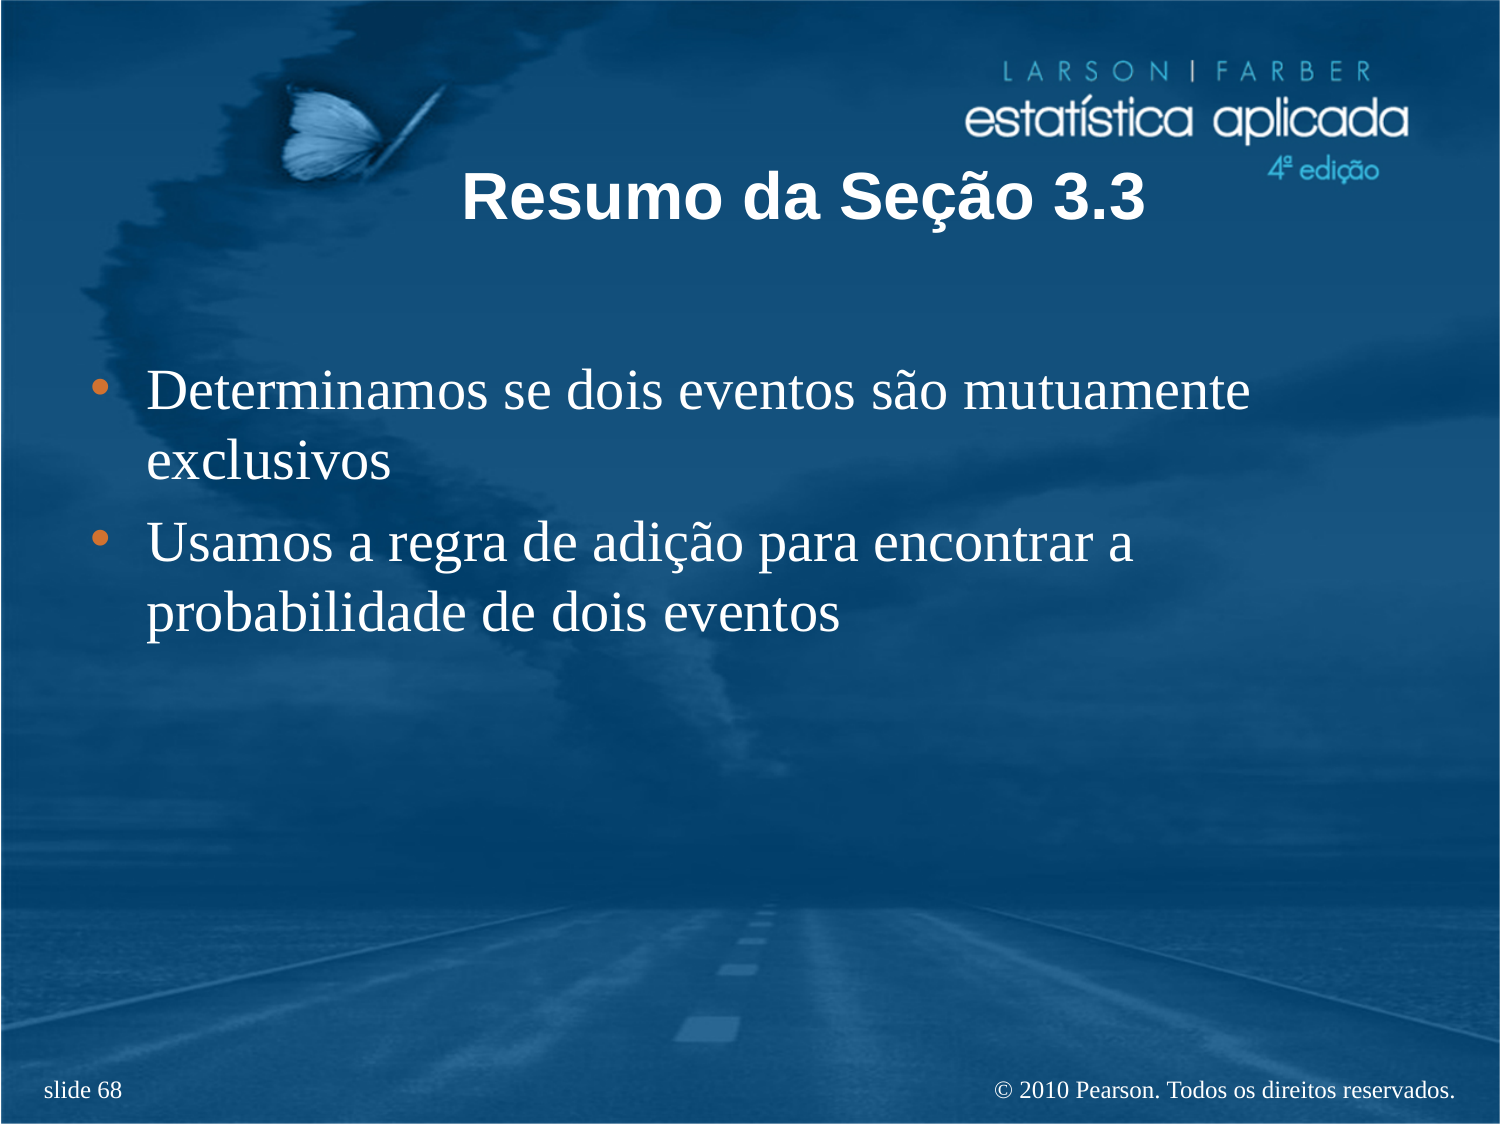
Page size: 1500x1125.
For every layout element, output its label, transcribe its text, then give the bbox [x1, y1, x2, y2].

title Resumo da Seção 3.3 [129, 99, 1480, 287]
list Determinamos se dois eventos são mutuamente exclusivos Usamos a regra de adição para encontrar a probabilidade de dois eventos [75, 343, 1425, 1087]
picture [0, 0, 1500, 1125]
